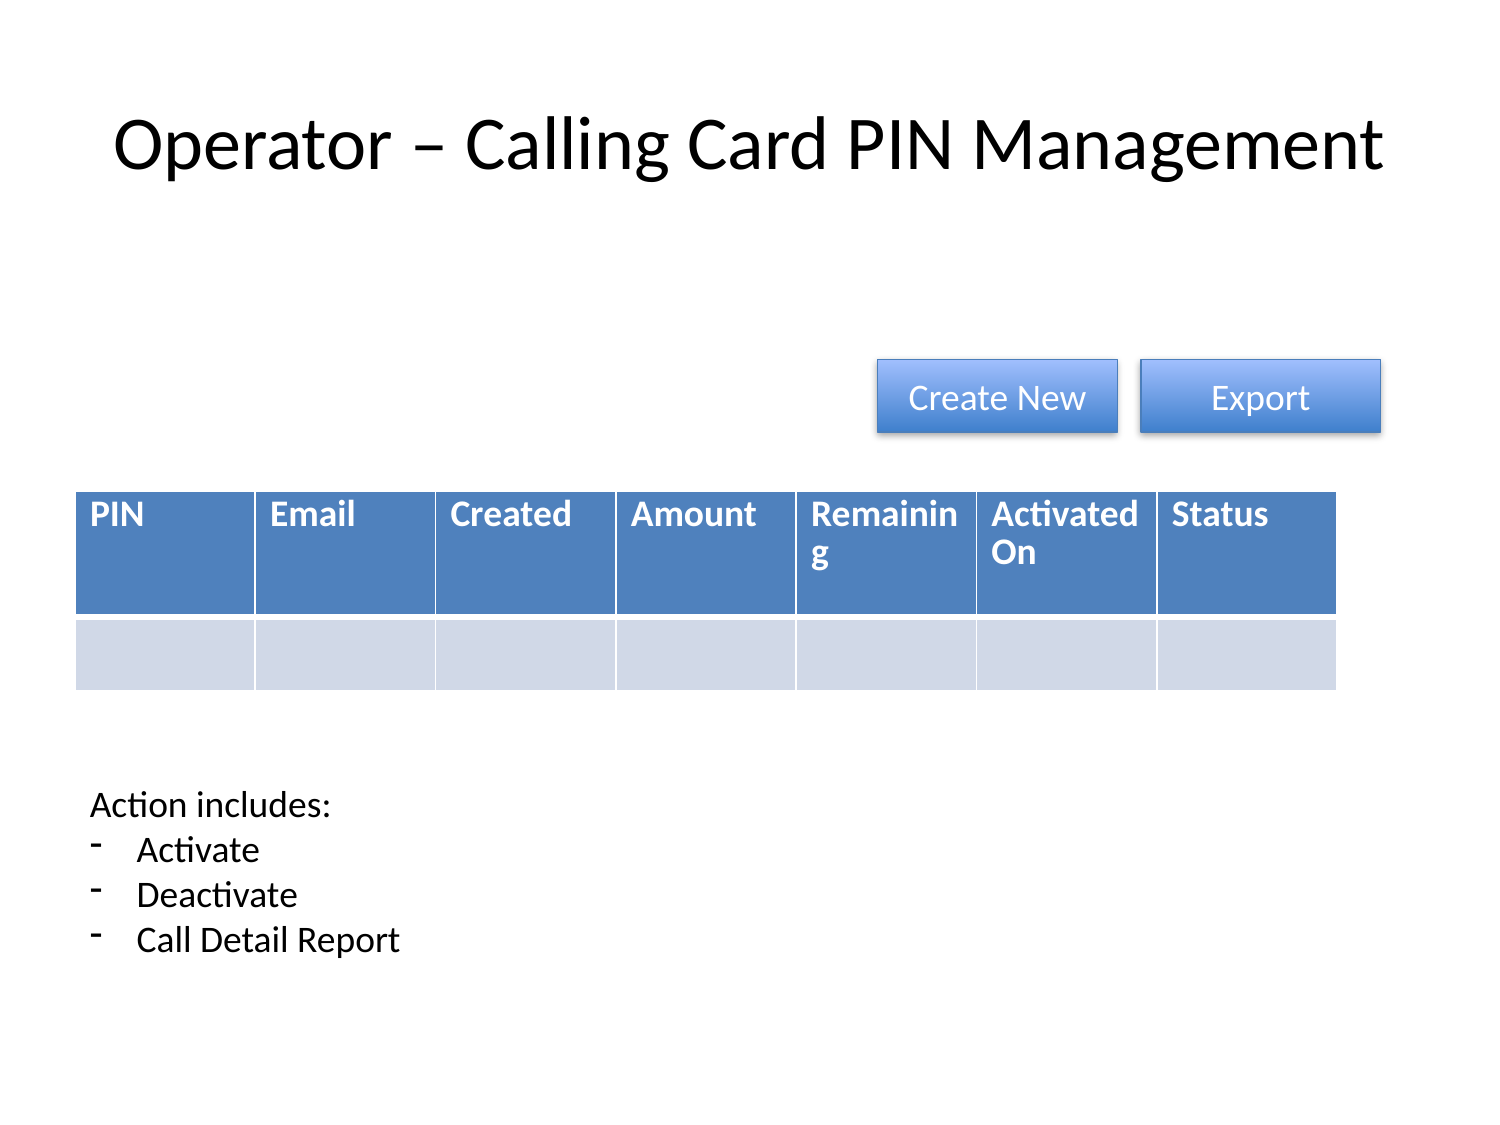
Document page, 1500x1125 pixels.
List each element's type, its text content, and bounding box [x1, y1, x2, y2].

table_cell [76, 620, 254, 690]
table_header PIN [76, 492, 254, 614]
text_box Create New [877, 359, 1118, 433]
table_cell [617, 620, 795, 690]
table_header Amount [617, 492, 795, 614]
table_cell [797, 620, 976, 690]
table_cell [256, 620, 435, 690]
table_header Created [436, 492, 615, 614]
table_cell [1158, 620, 1336, 690]
table_header Remaining [797, 492, 976, 614]
table_header Email [256, 492, 435, 614]
text_box Action includes: Activate Deactivate Call Detail Report [74, 772, 1311, 1013]
table_header Activated On [977, 492, 1156, 614]
text_box Export [1140, 359, 1381, 433]
table_header Status [1158, 492, 1336, 614]
table_cell [977, 620, 1156, 690]
title Operator – Calling Card PIN Management [75, 45, 1425, 233]
table_cell [436, 620, 615, 690]
